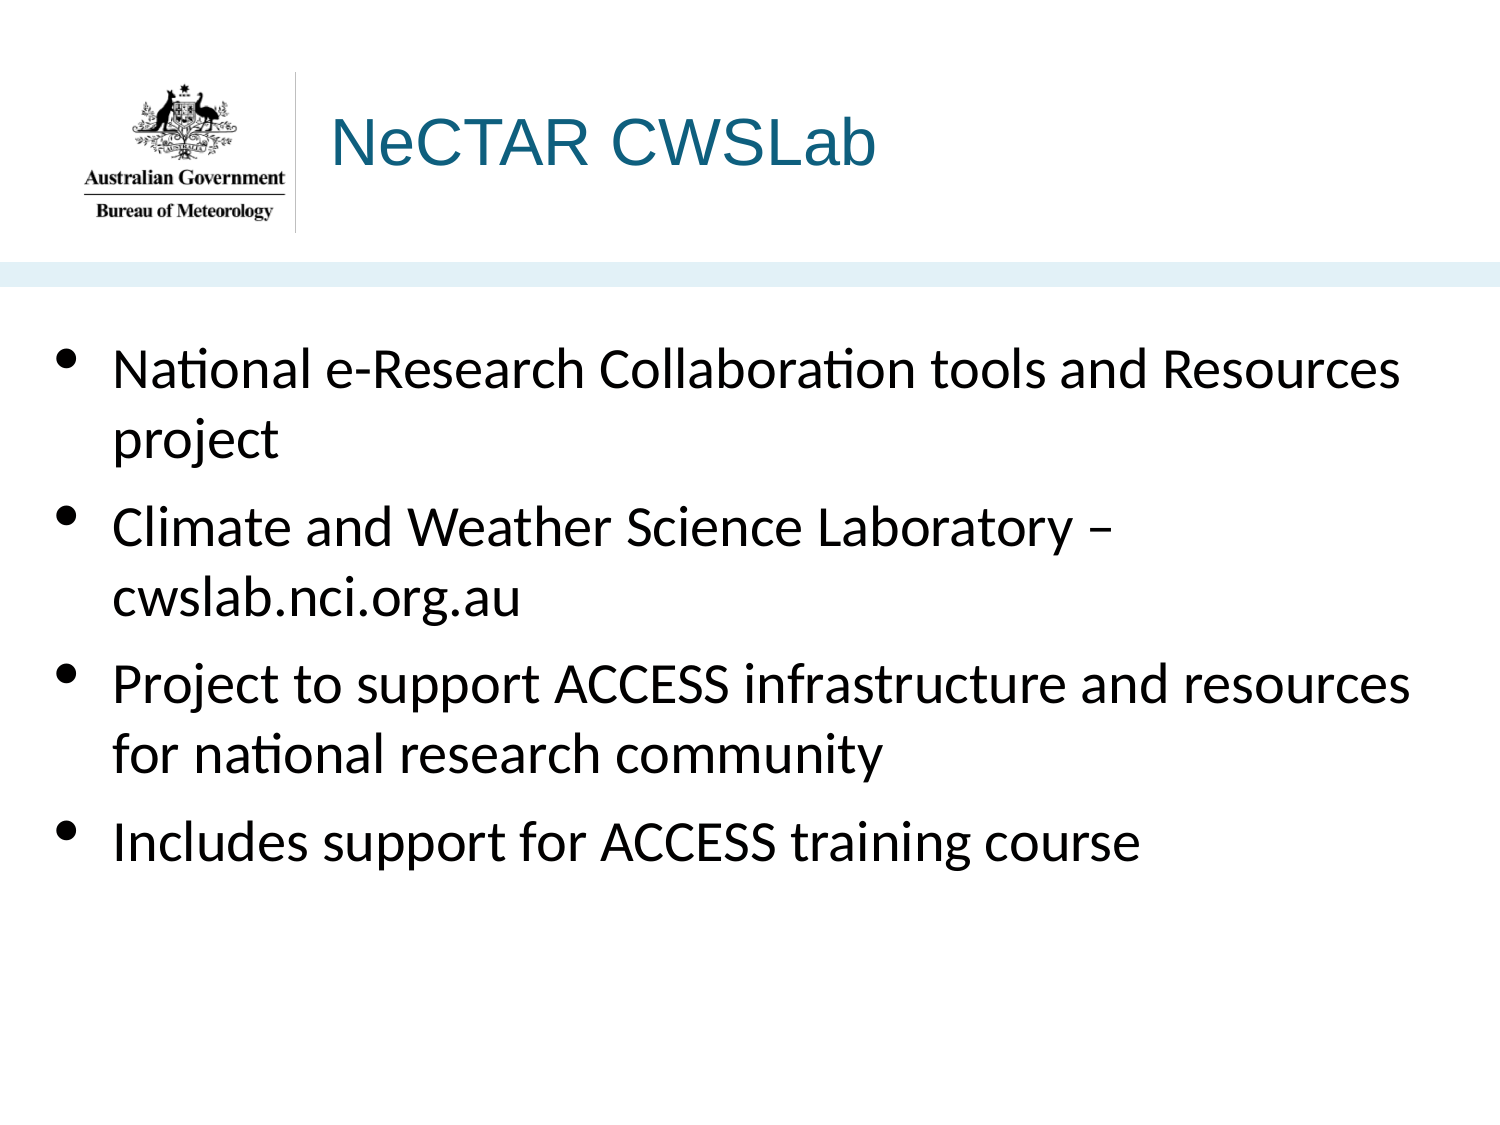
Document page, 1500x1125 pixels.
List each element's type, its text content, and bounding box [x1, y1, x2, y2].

picture [75, 72, 296, 233]
picture [0, 262, 1500, 287]
list National e-Research Collaboration tools and Resources project Climate and Weather Science Laboratory – cwslab.nci.org.au Project to support ACCESS infrastructure and resources for national research community Includes support for ACCESS training course [41, 322, 1459, 1091]
title NeCTAR CWSLab [315, 45, 1463, 233]
